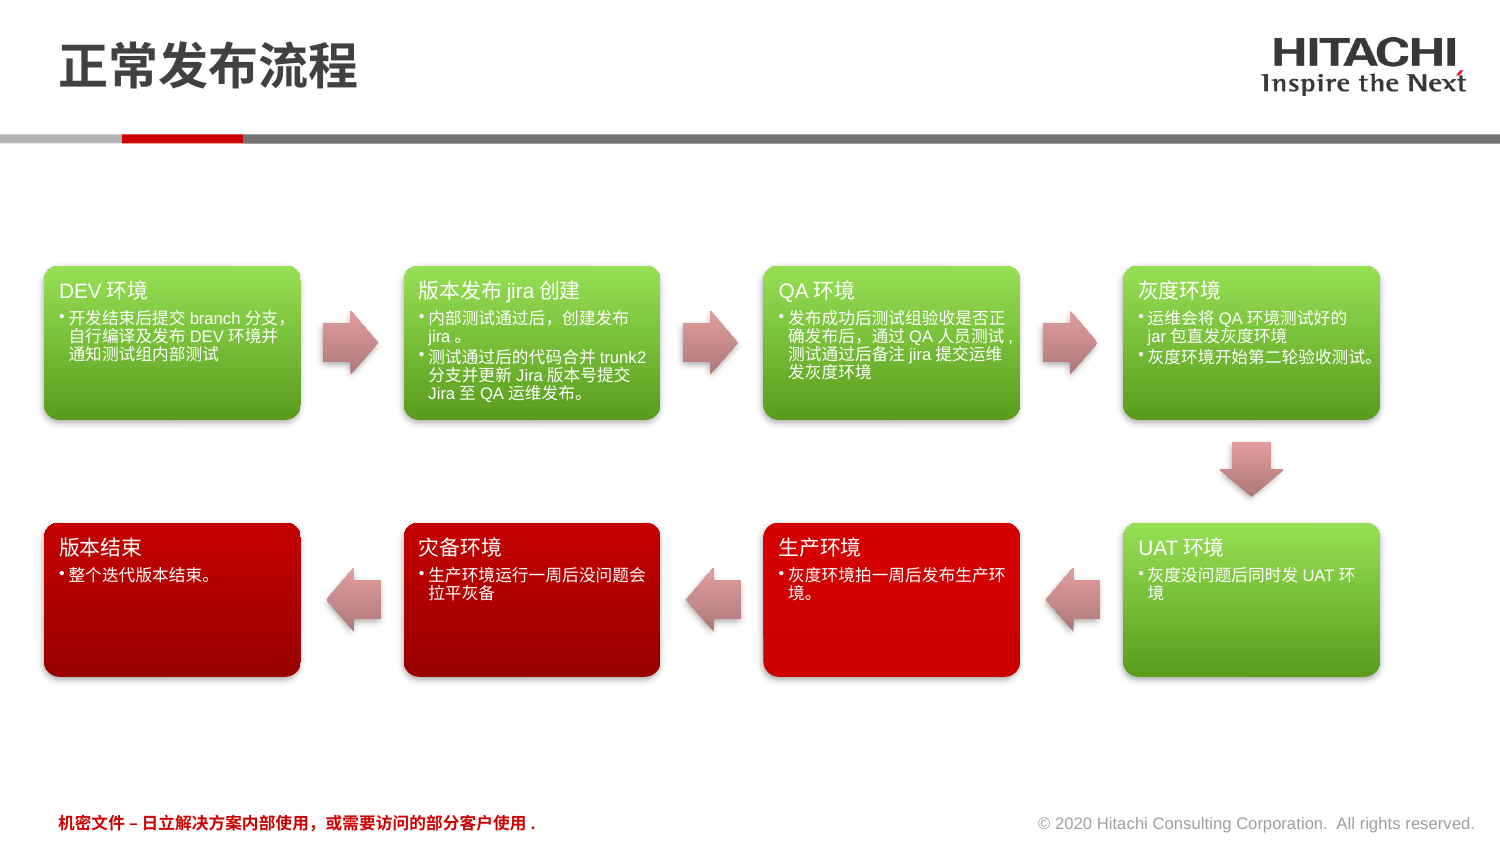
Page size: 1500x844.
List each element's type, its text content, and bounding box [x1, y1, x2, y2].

title 正常发布流程 [43, 8, 1200, 129]
picture [1261, 37, 1466, 96]
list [43, 163, 1381, 780]
